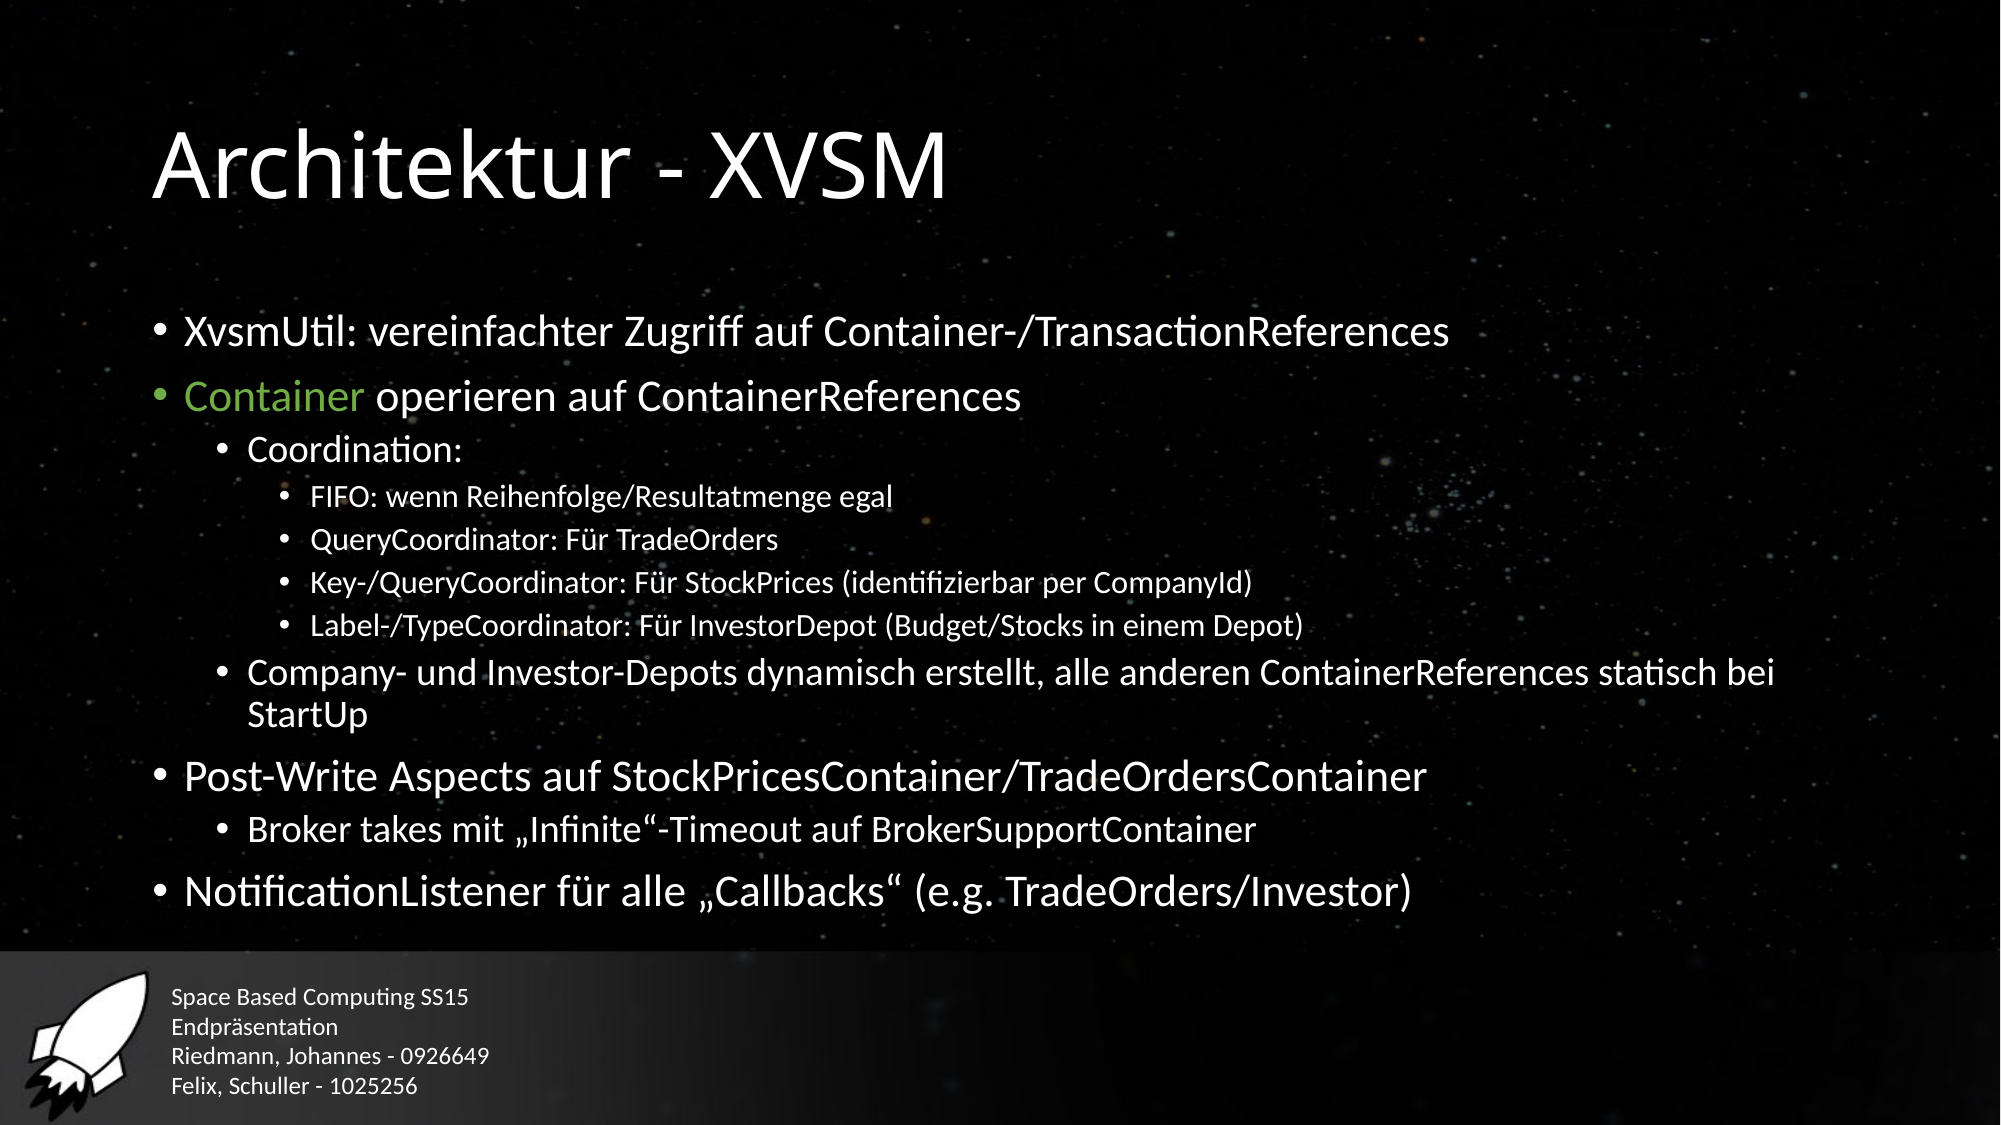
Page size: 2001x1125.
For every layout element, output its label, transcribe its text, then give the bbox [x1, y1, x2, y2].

title Architektur - XVSM [137, 59, 1863, 278]
list XvsmUtil: vereinfachter Zugriff auf Container-/TransactionReferences Container operieren auf ContainerReferences Coordination: FIFO: wenn Reihenfolge/Resultatmenge egal QueryCoordinator: Für TradeOrders Key-/QueryCoordinator: Für StockPrices (identifizierbar per CompanyId) Label-/TypeCoordinator: Für InvestorDepot (Budget/Stocks in einem Depot) Company- und Investor-Depots dynamisch erstellt, alle anderen ContainerReferences statisch bei StartUp Post-Write Aspects auf StockPricesContainer/TradeOrdersContainer Broker takes mit „Infinite“-Timeout auf BrokerSupportContainer NotificationListener für alle „Callbacks“ (e.g. TradeOrders/Investor) [137, 299, 1863, 926]
text_box Space Based Computing SS15 Endpräsentation Riedmann, Johannes - 0926649 Felix, Schuller - 1025256 [156, 972, 1733, 1108]
picture [0, 0, 2001, 1125]
